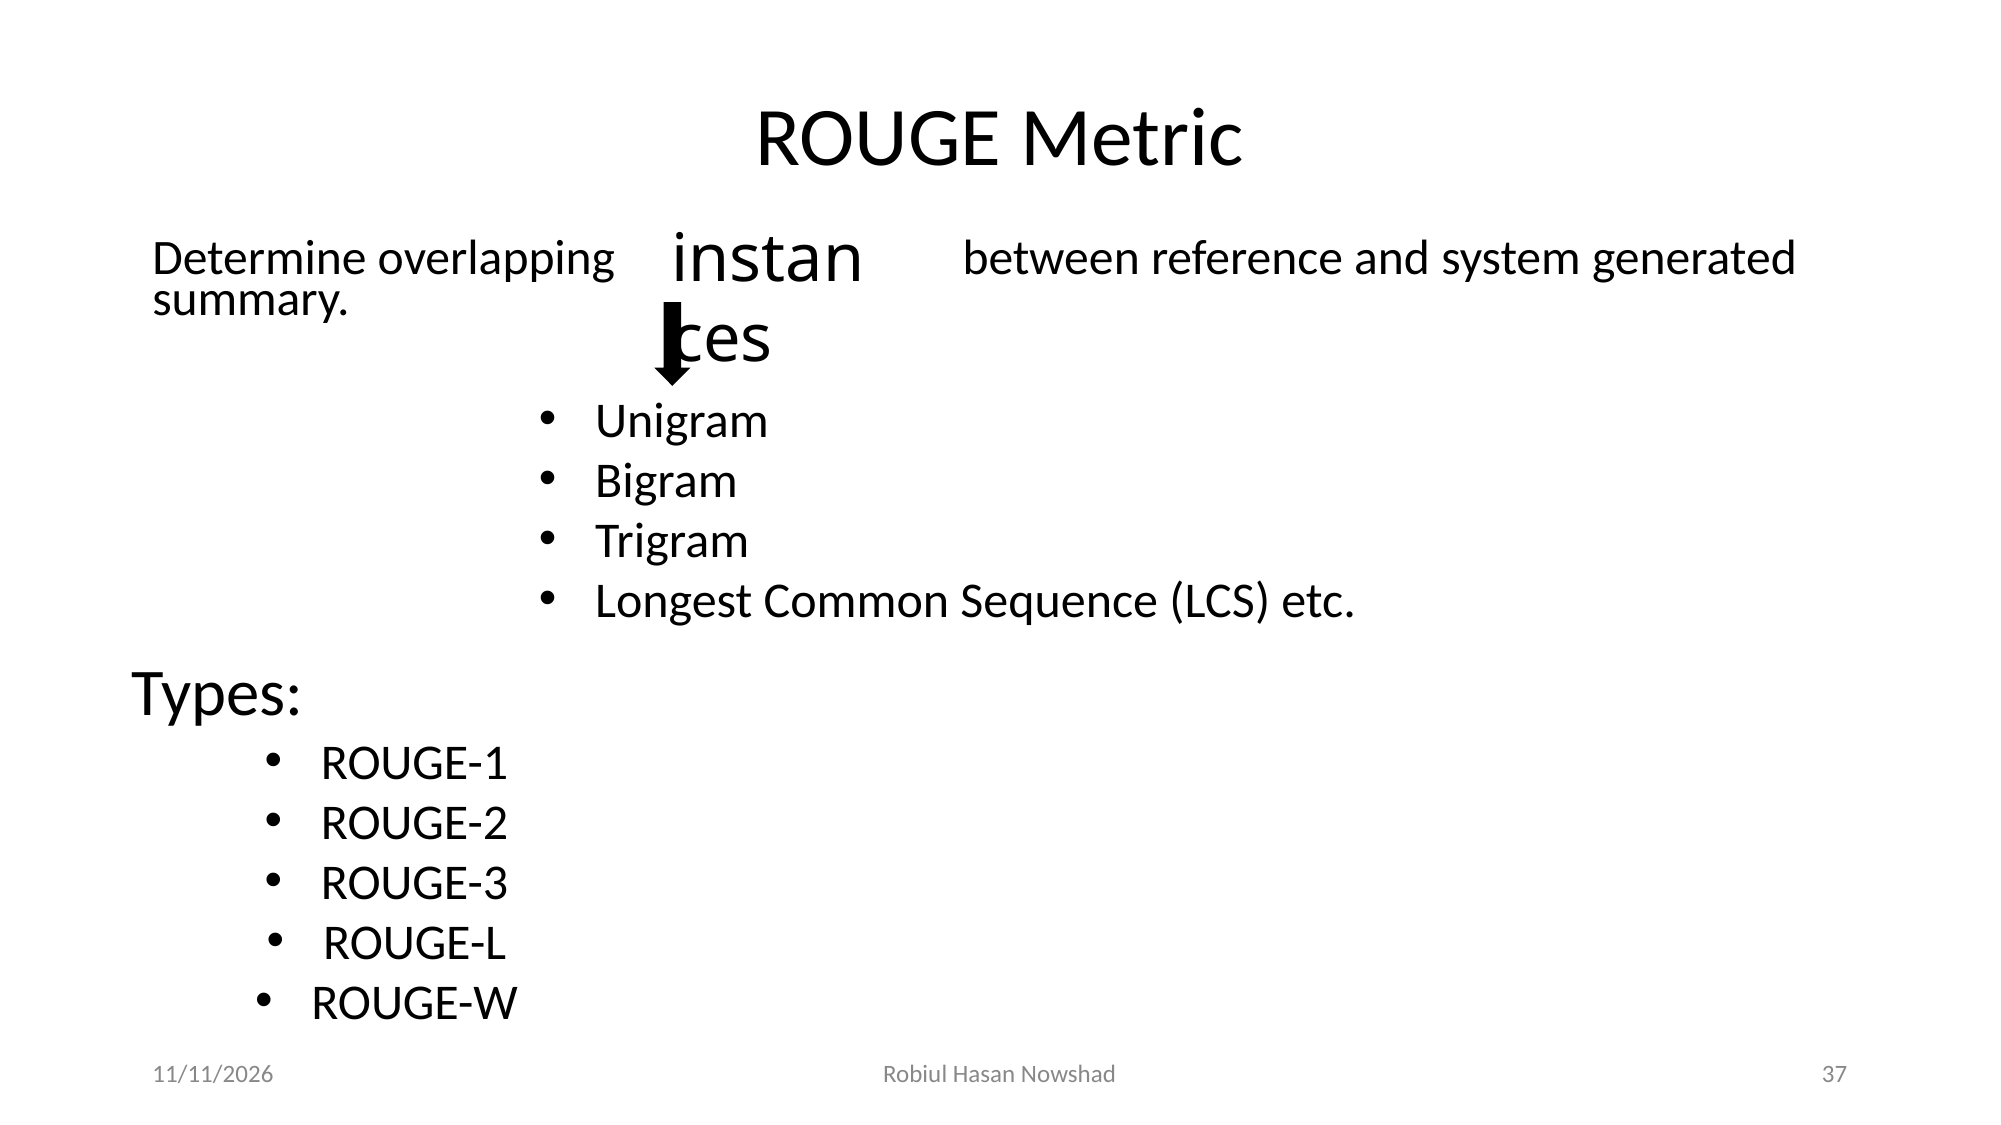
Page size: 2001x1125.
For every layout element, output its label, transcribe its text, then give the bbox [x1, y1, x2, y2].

footer Robiul Hasan Nowshad [662, 1042, 1338, 1103]
text_box Types: ROUGE-1 ROUGE-2 ROUGE-3 ROUGE-L ROUGE-W [116, 641, 657, 1086]
list Determine overlapping between reference and system generated summary. [681, 233, 1863, 355]
text_box Unigram Bigram Trigram Longest Common Sequence (LCS) etc. [523, 380, 1424, 684]
title ROUGE Metric [137, 0, 1863, 233]
text_box instances [656, 207, 887, 304]
list Determine overlapping between reference and system generated summary. [137, 233, 664, 355]
slide_number 37 [1412, 1042, 1863, 1103]
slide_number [137, 1042, 588, 1103]
text_box [656, 303, 688, 385]
